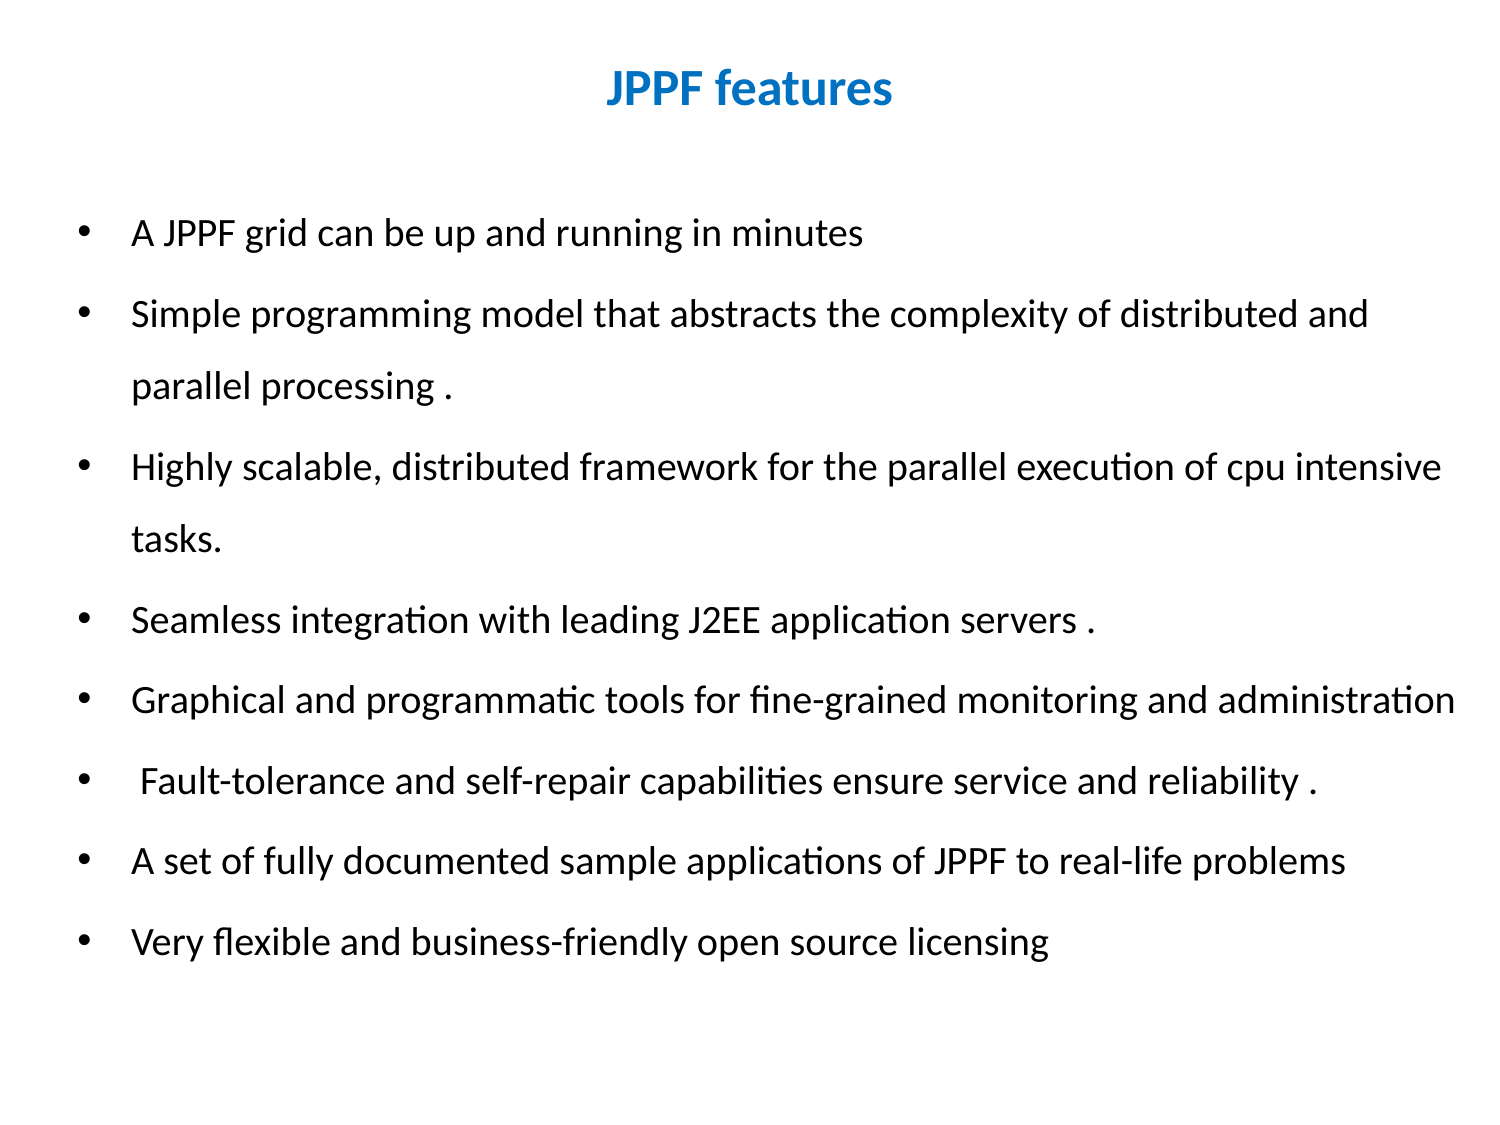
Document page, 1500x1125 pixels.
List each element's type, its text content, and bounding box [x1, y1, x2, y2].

list A JPPF grid can be up and running in minutes Simple programming model that abstracts the complexity of distributed and parallel processing . Highly scalable, distributed framework for the parallel execution of cpu intensive tasks. Seamless integration with leading J2EE application servers . Graphical and programmatic tools for fine-grained monitoring and administration Fault-tolerance and self-repair capabilities ensure service and reliability . A set of fully documented sample applications of JPPF to real-life problems Very flexible and business-friendly open source licensing [62, 174, 1475, 1025]
title JPPF features [75, 45, 1425, 174]
